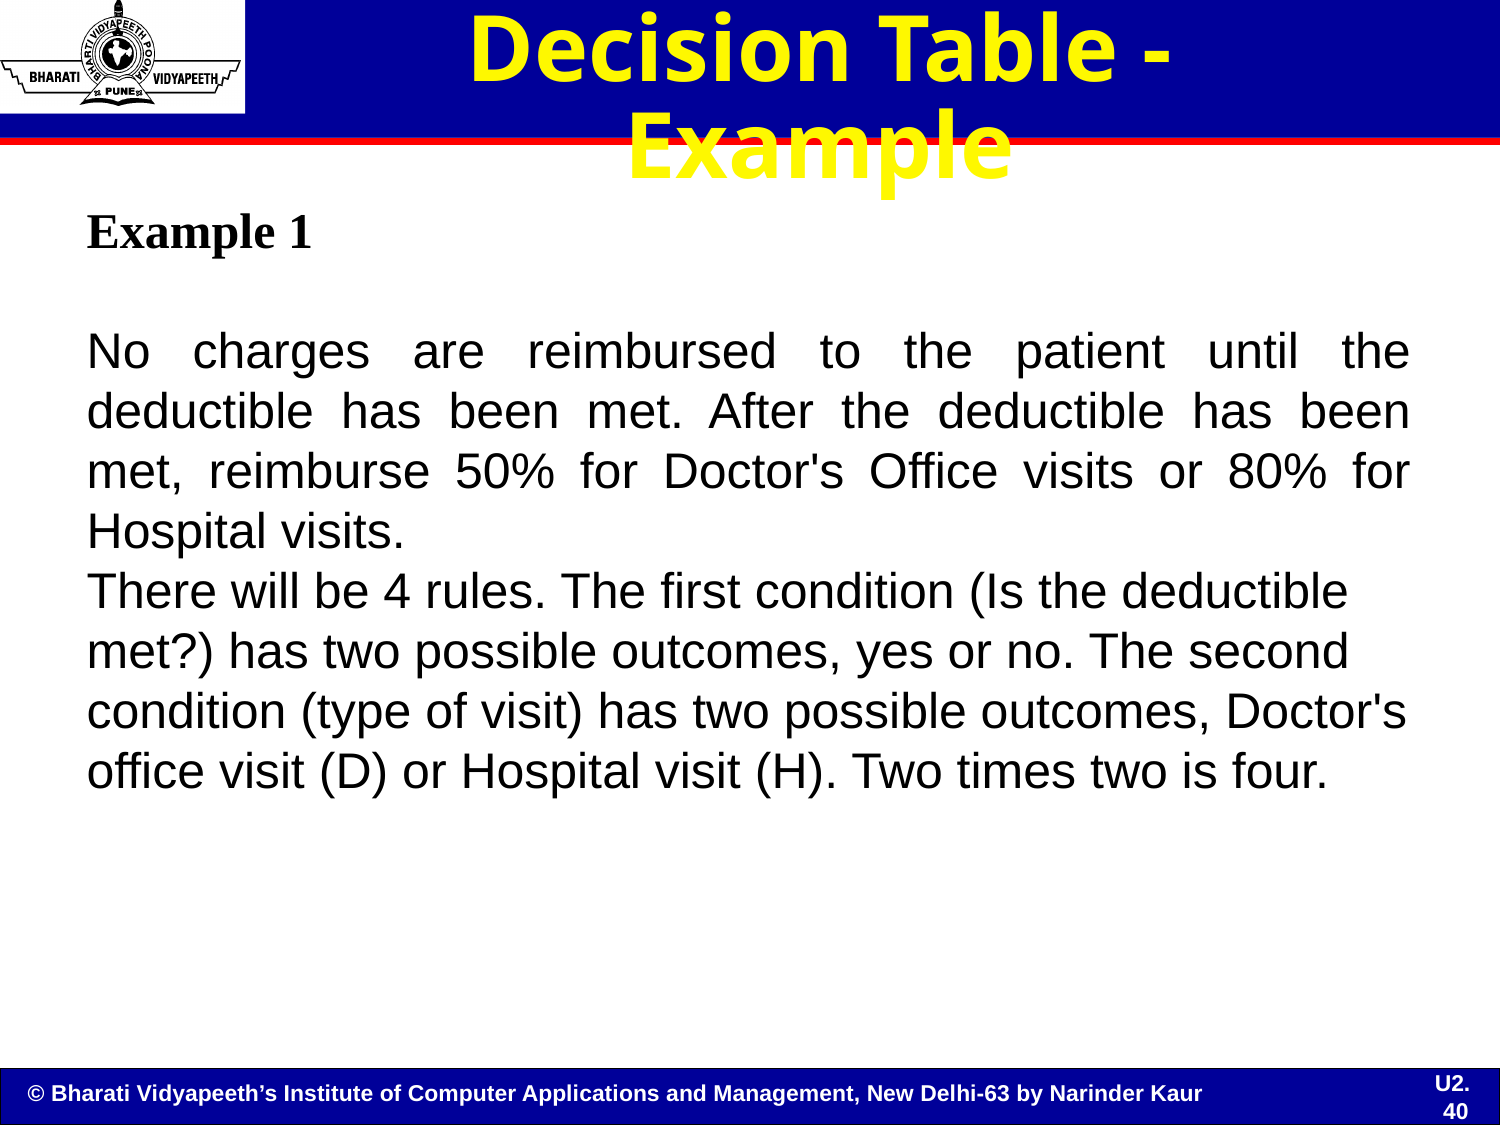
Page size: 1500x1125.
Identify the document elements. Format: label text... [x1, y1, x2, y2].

text_box Example 1 No charges are reimbursed to the patient until the deductible has been met. After the deductible has been met, reimburse 50% for Doctor's Office visits or 80% for Hospital visits. There will be 4 rules. The first condition (Is the deductible met?) has two possible outcomes, yes or no. The second condition (type of visit) has two possible outcomes, Doctor's office visit (D) or Hospital visit (H). Two times two is four. [71, 191, 1427, 806]
title Decision Table - Example [256, 0, 1384, 188]
picture [0, 0, 241, 106]
text_box [46, 188, 1422, 264]
